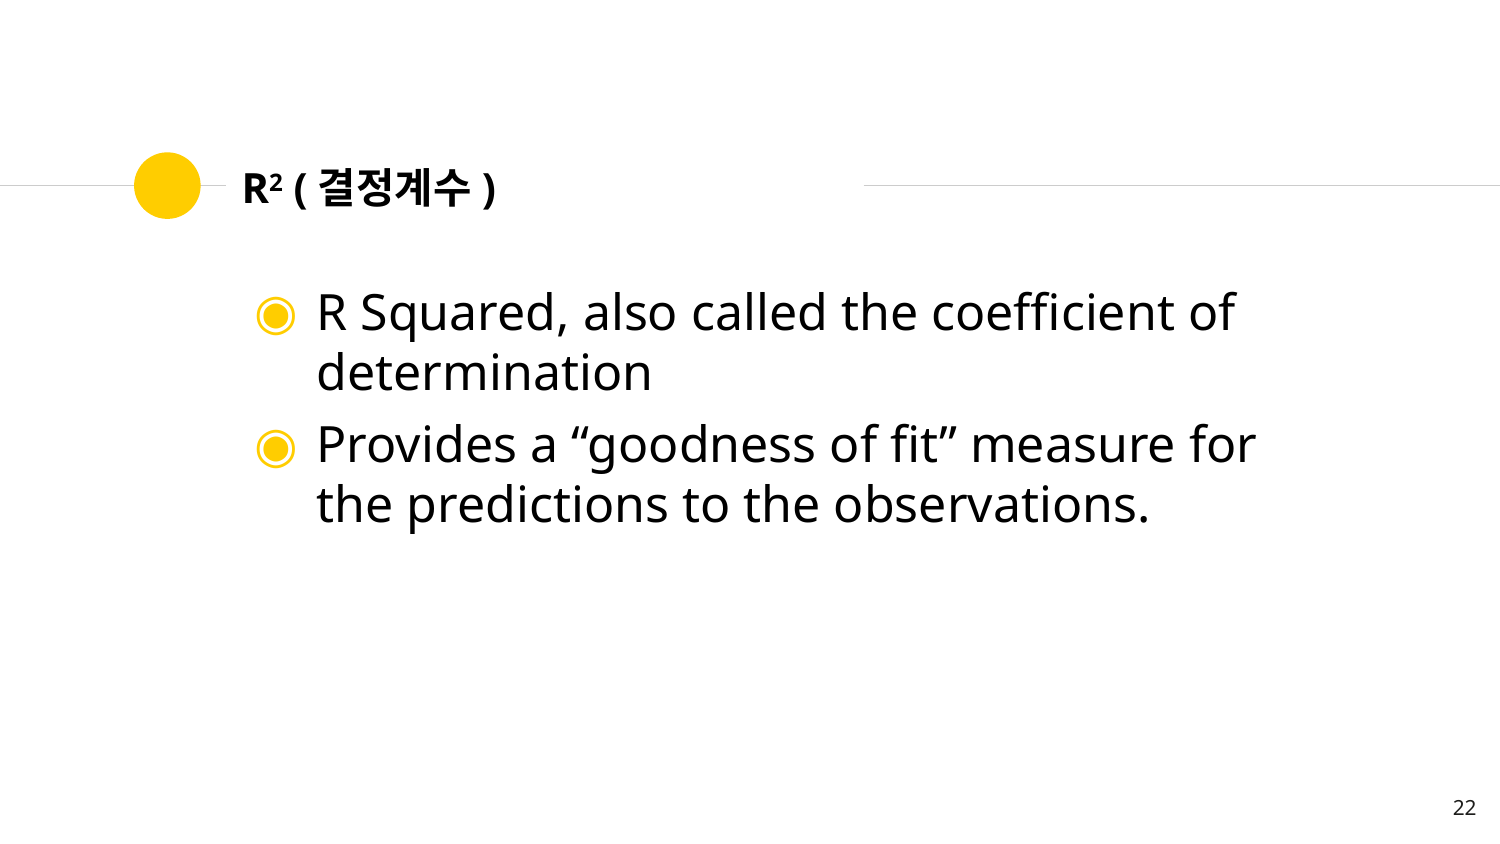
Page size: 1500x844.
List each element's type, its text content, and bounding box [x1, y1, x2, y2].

title R2 (결정계수) [226, 151, 863, 223]
slide_number 22 [1401, 779, 1492, 844]
list R Squared, also called the coefficient of determination Provides a “goodness of fit” measure for the predictions to the observations. [226, 265, 1344, 776]
